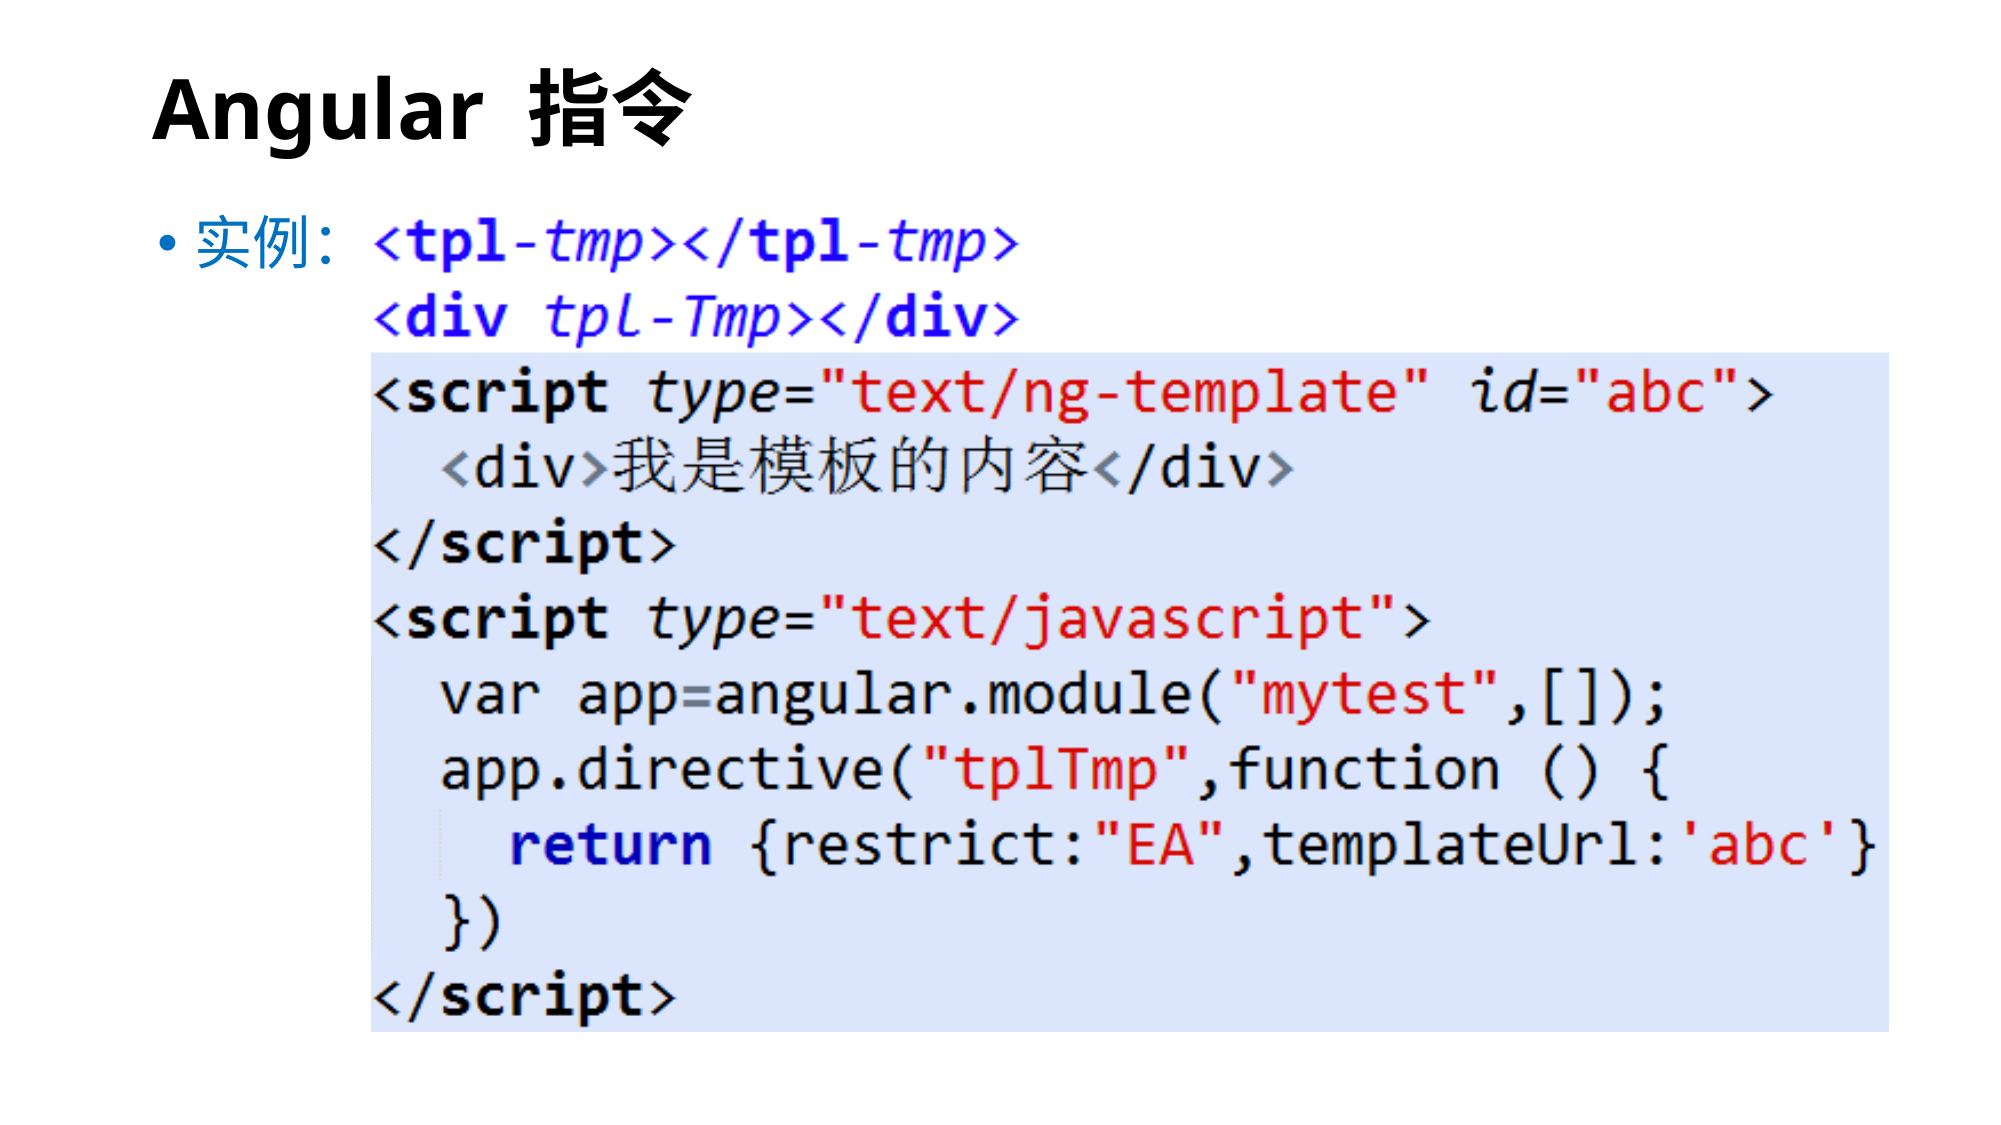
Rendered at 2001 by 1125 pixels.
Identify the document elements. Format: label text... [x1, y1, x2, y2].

picture [371, 216, 1889, 1032]
list 实例： [142, 206, 1868, 275]
title Angular 指令 [137, 3, 1863, 222]
